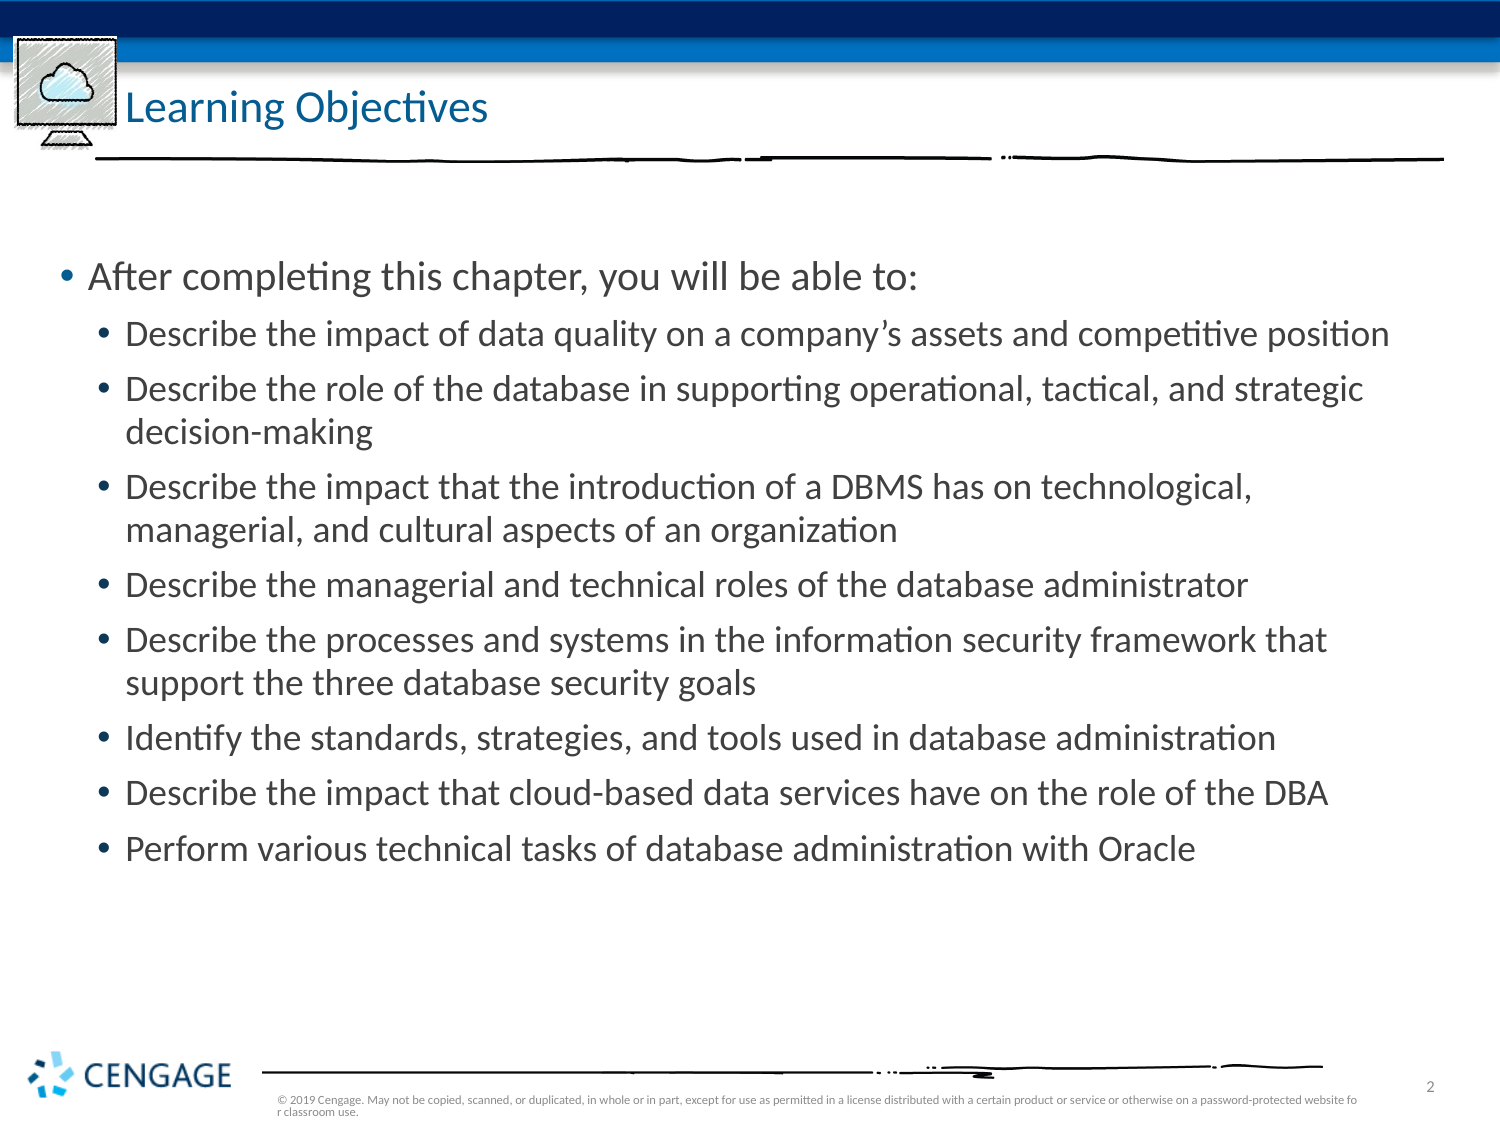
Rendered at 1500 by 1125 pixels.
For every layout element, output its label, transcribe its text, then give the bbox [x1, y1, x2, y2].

list After completing this chapter, you will be able to: Describe the impact of data quality on a company’s assets and competitive position Describe the role of the database in supporting operational, tactical, and strategic decision-making Describe the impact that the introduction of a DBMS has on technological, managerial, and cultural aspects of an organization Describe the managerial and technical roles of the database administrator Describe the processes and systems in the information security framework that support the three database security goals Identify the standards, strategies, and tools used in database administration Describe the impact that cloud-based data services have on the role of the DBA Perform various technical tasks of database administration with Oracle [59, 252, 1441, 877]
title Learning Objectives [125, 66, 1442, 150]
picture [13, 36, 117, 151]
footer © 2019 Cengage. May not be copied, scanned, or duplicated, in whole or in part, except for use as permitted in a license distributed with a certain product or service or otherwise on a password-protected website for classroom use. [262, 1079, 1375, 1120]
picture [95, 155, 1444, 163]
picture [262, 1064, 1323, 1079]
picture [7, 1037, 244, 1111]
